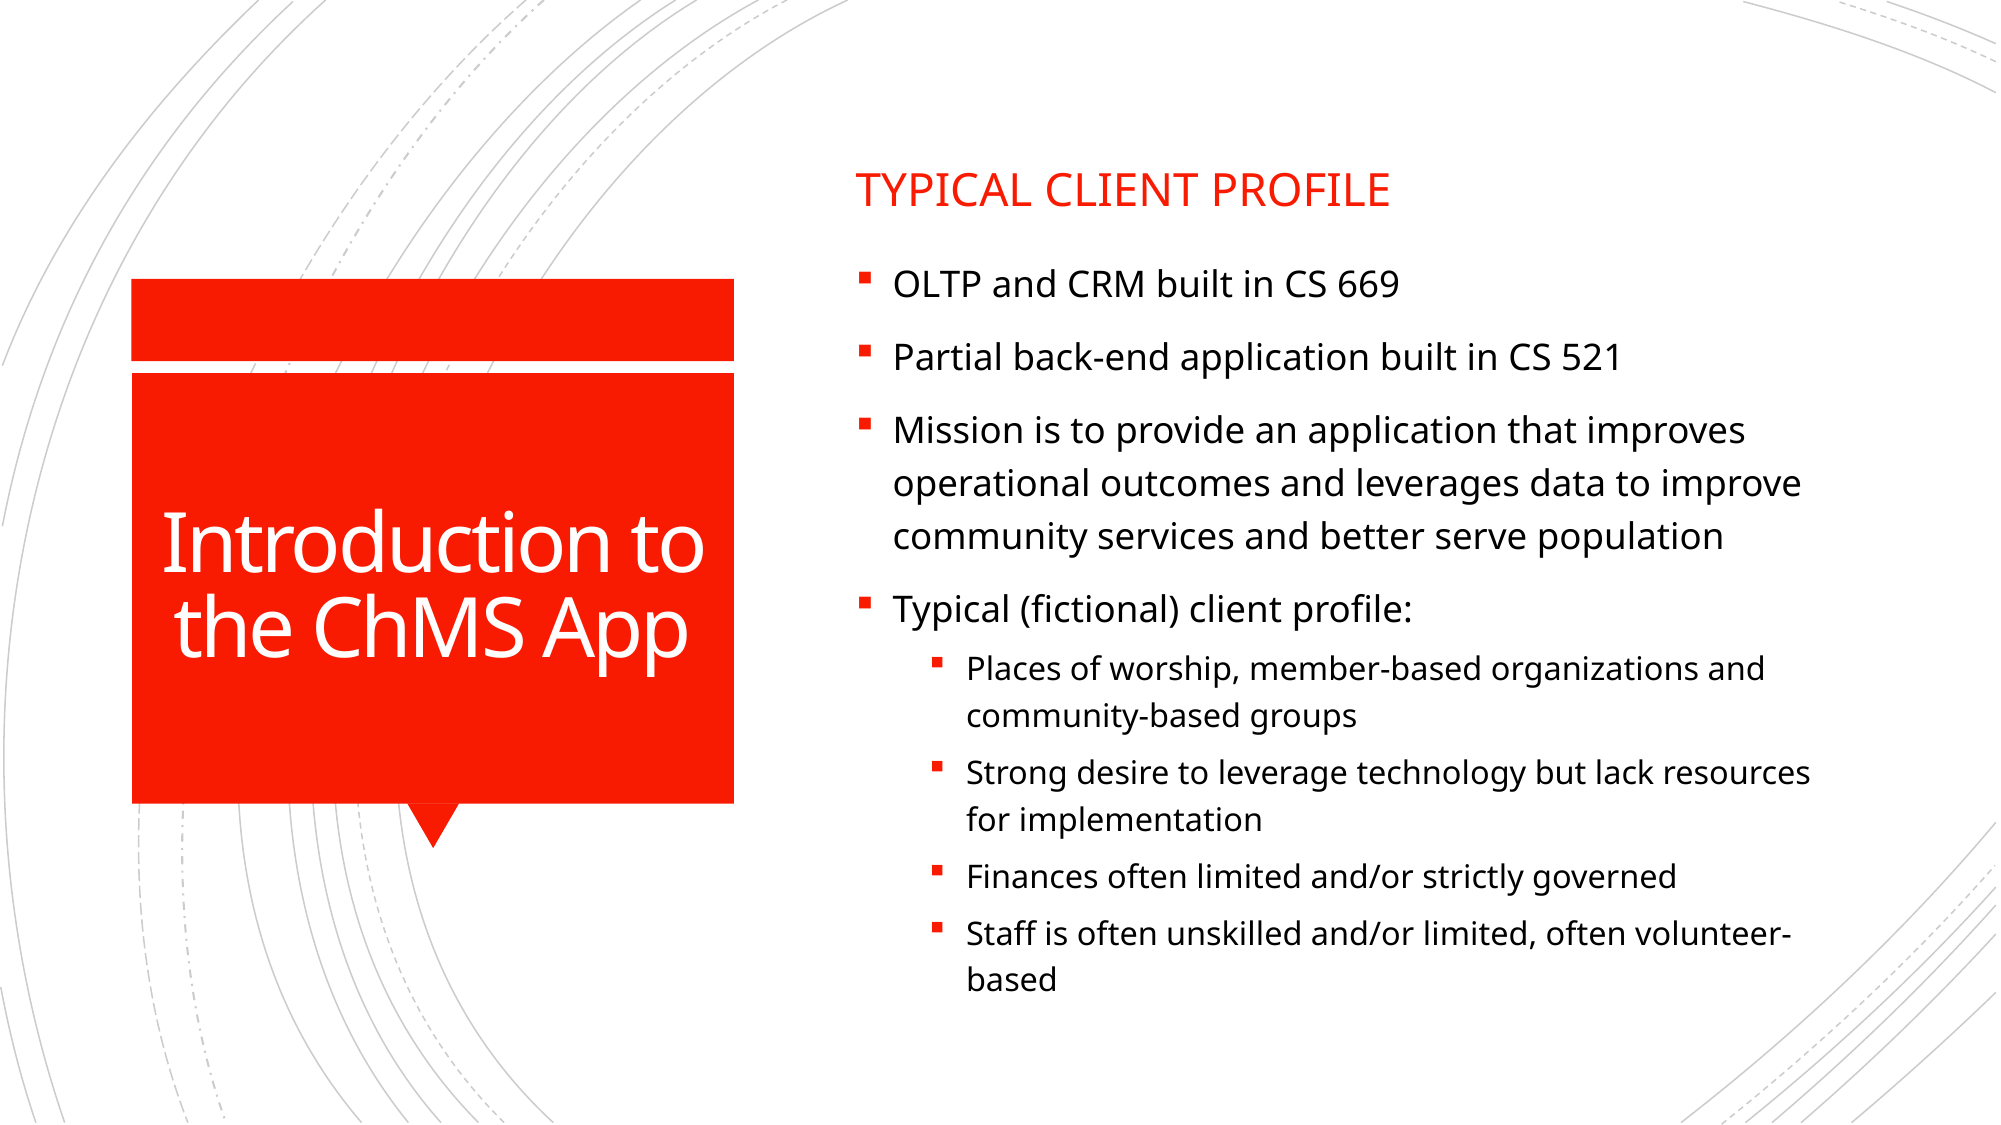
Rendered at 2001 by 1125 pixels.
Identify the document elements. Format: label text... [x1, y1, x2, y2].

title Introduction to the ChMS App [145, 387, 721, 792]
list Typical client profile [840, 131, 1869, 244]
list OLTP and CRM built in CS 669 Partial back-end application built in CS 521 Mission is to provide an application that improves operational outcomes and leverages data to improve community services and better serve population Typical (fictional) client profile: Places of worship, member-based organizations and community-based groups Strong desire to leverage technology but lack resources for implementation Finances often limited and/or strictly governed Staff is often unskilled and/or limited, often volunteer-based [840, 244, 1869, 1011]
